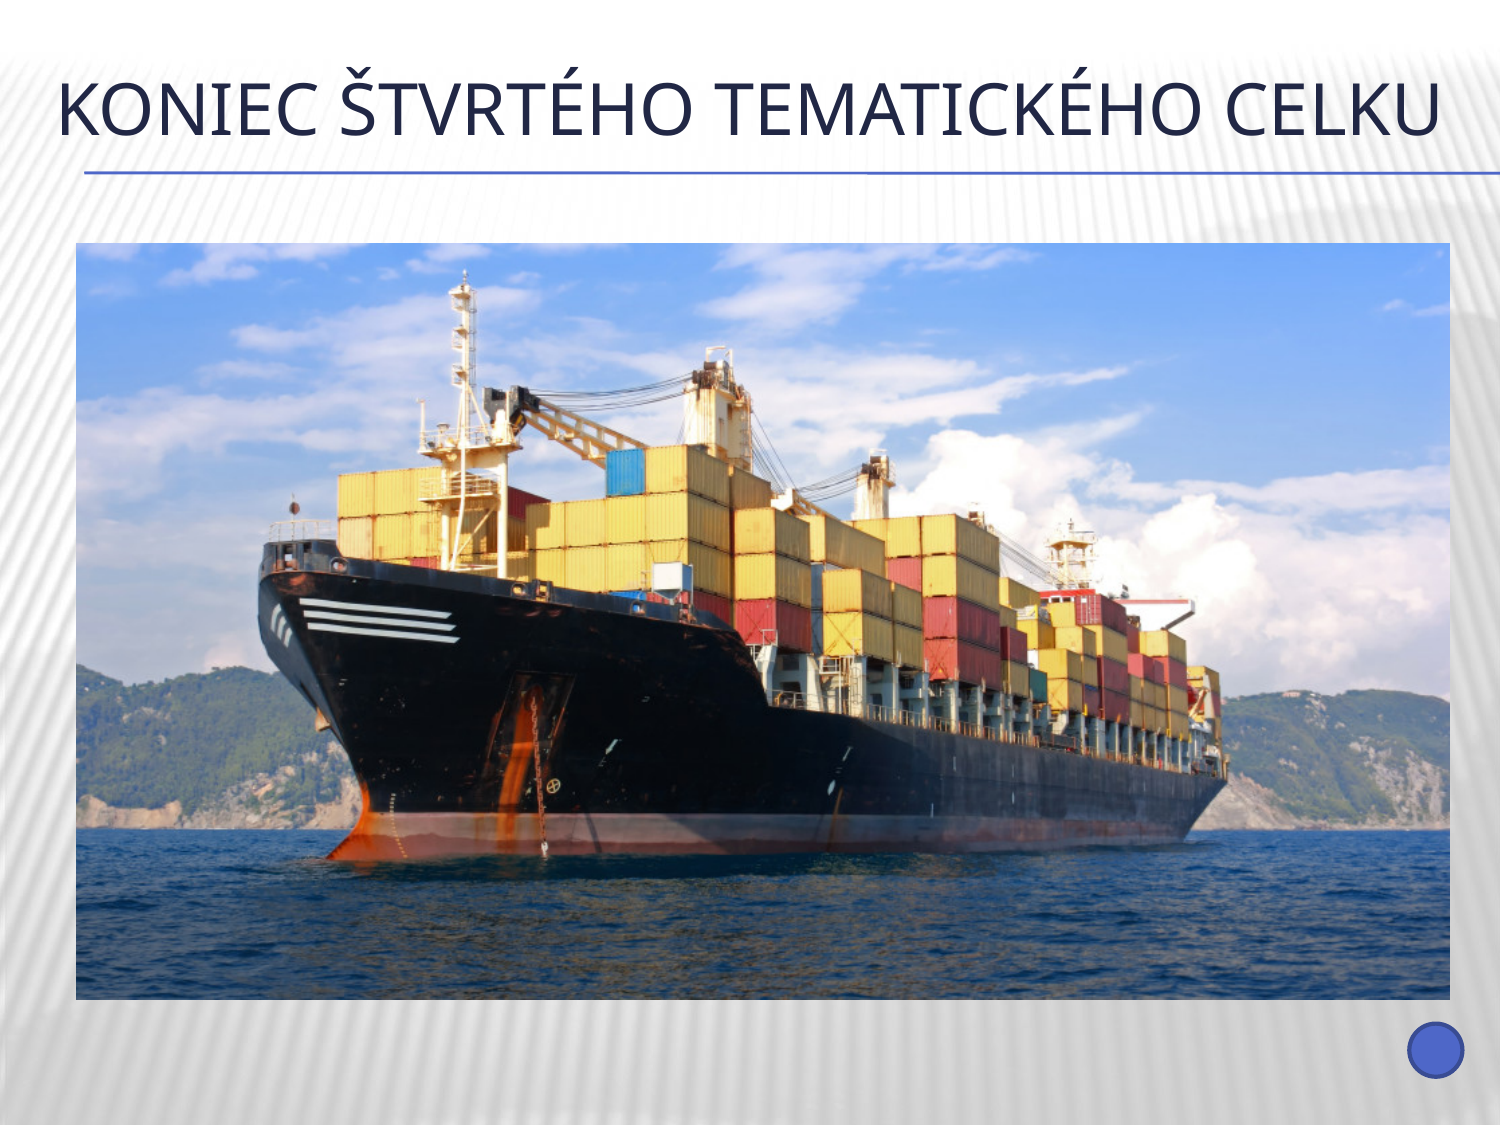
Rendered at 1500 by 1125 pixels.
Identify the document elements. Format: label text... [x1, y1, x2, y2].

text_box [1407, 1021, 1465, 1079]
picture [76, 243, 1450, 1000]
title Koniec štvrtého tematického celku [37, 54, 1463, 158]
